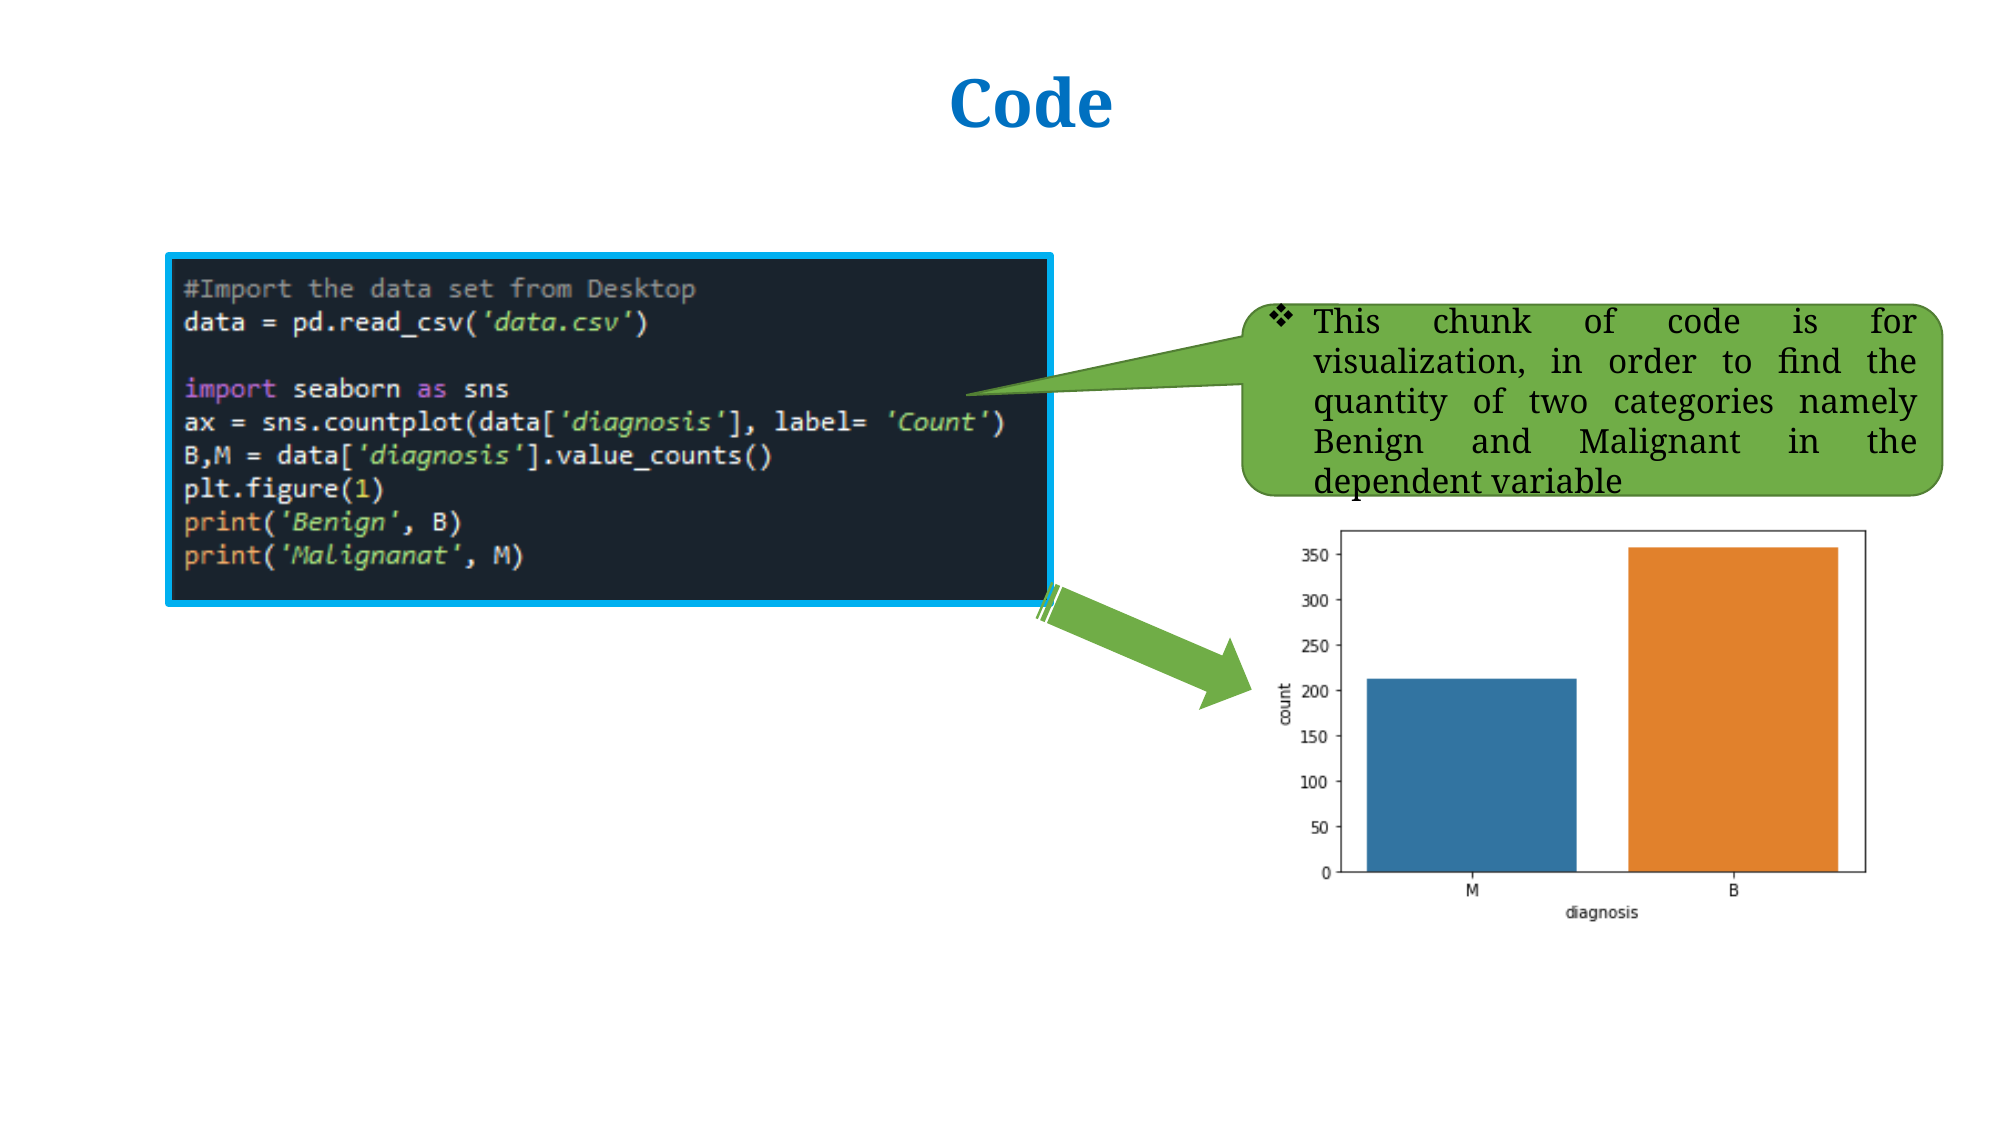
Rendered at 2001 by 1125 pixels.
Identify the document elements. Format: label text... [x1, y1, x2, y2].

picture [173, 260, 1047, 600]
text_box Code [933, 53, 1130, 148]
picture [1267, 521, 1876, 931]
text_box This chunk of code is for visualization, in order to find the quantity of two categories namely Benign and Malignant in the dependent variable [1047, 303, 1944, 497]
text_box [1035, 581, 1252, 710]
